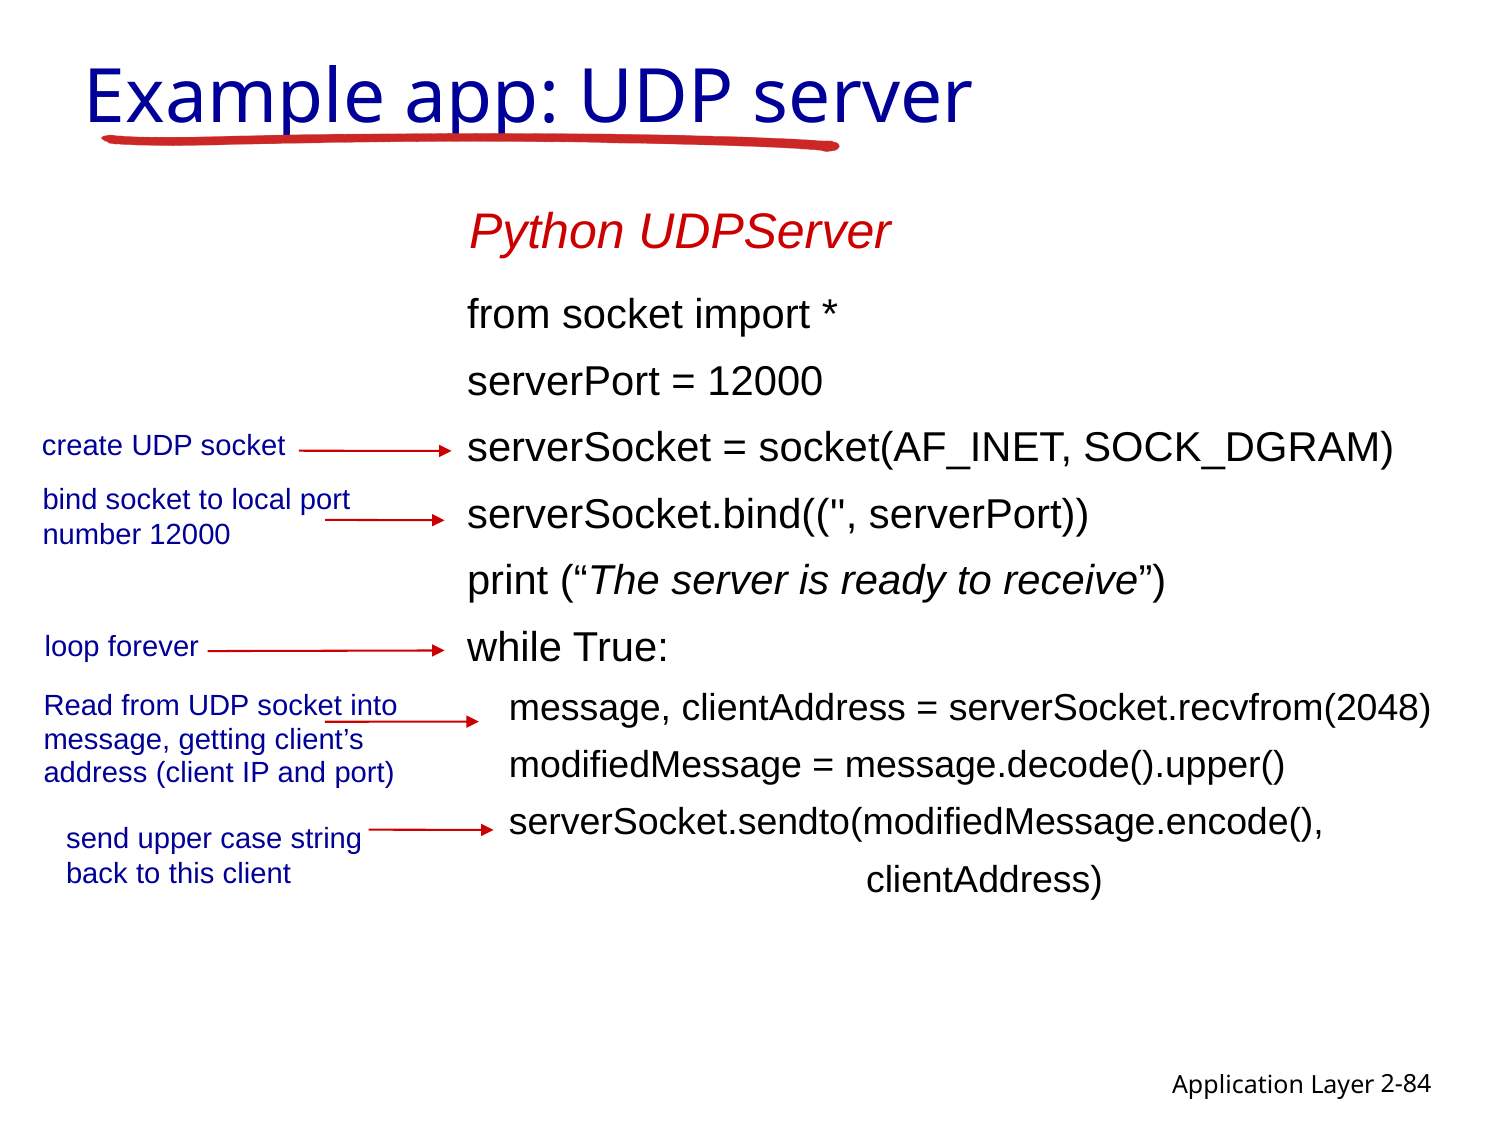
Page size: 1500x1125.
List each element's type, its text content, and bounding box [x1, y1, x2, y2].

text_box Example app: UDP server [69, 14, 1345, 171]
text_box Python UDPServer [454, 191, 907, 267]
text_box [29, 621, 445, 671]
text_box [27, 472, 445, 560]
slide_number 2-84 [1365, 1059, 1477, 1106]
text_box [50, 811, 494, 898]
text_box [26, 418, 452, 470]
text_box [28, 680, 480, 798]
footer Application Layer [914, 1060, 1391, 1109]
picture [98, 128, 849, 157]
text_box from socket import * serverPort = 12000 serverSocket = socket(AF_INET, SOCK_DGRAM) serverSocket.bind(('', serverPort)) print (“The server is ready to receive”) while True: message, clientAddress = serverSocket.recvfrom(2048) modifiedMessage = message.decode().upper() serverSocket.sendto(modifiedMessage.encode(), clientAddress) [452, 270, 1447, 908]
